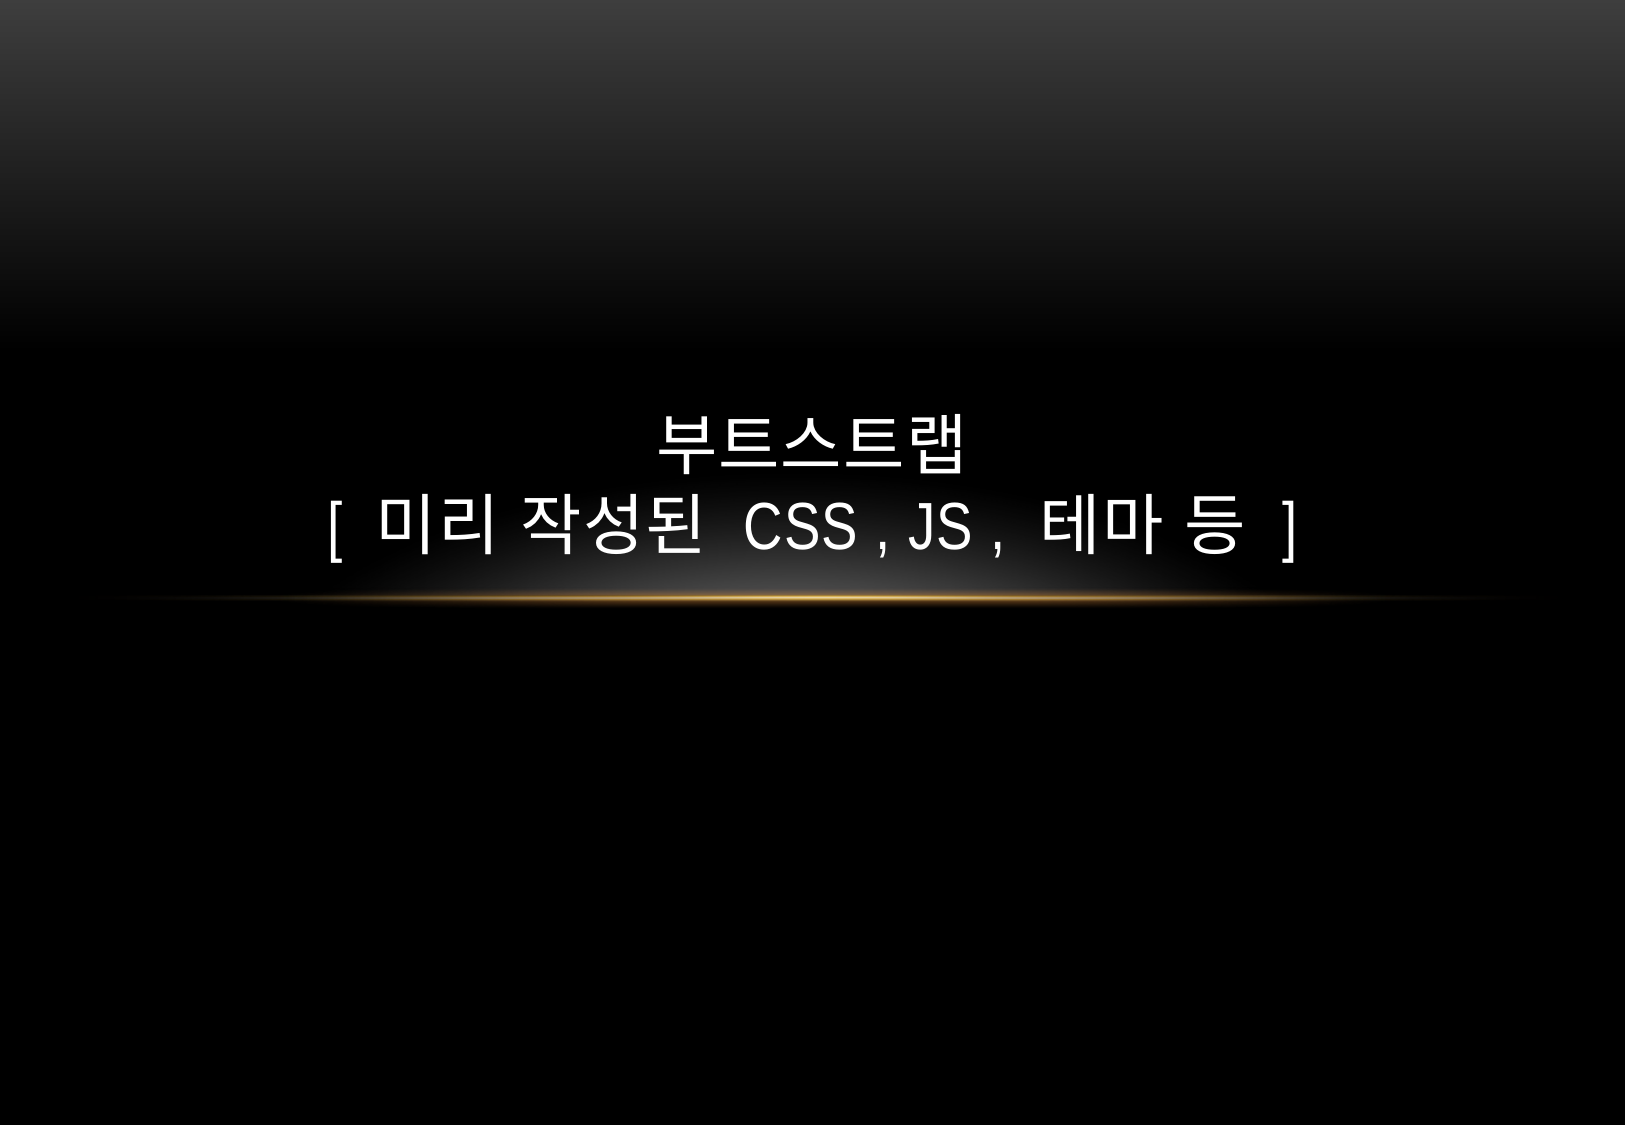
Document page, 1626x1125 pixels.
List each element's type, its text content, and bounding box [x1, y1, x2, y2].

picture [0, 0, 1625, 750]
title 부트스트랩 [ 미리 작성된 css , js , 테마 등 ] [121, 329, 1504, 571]
